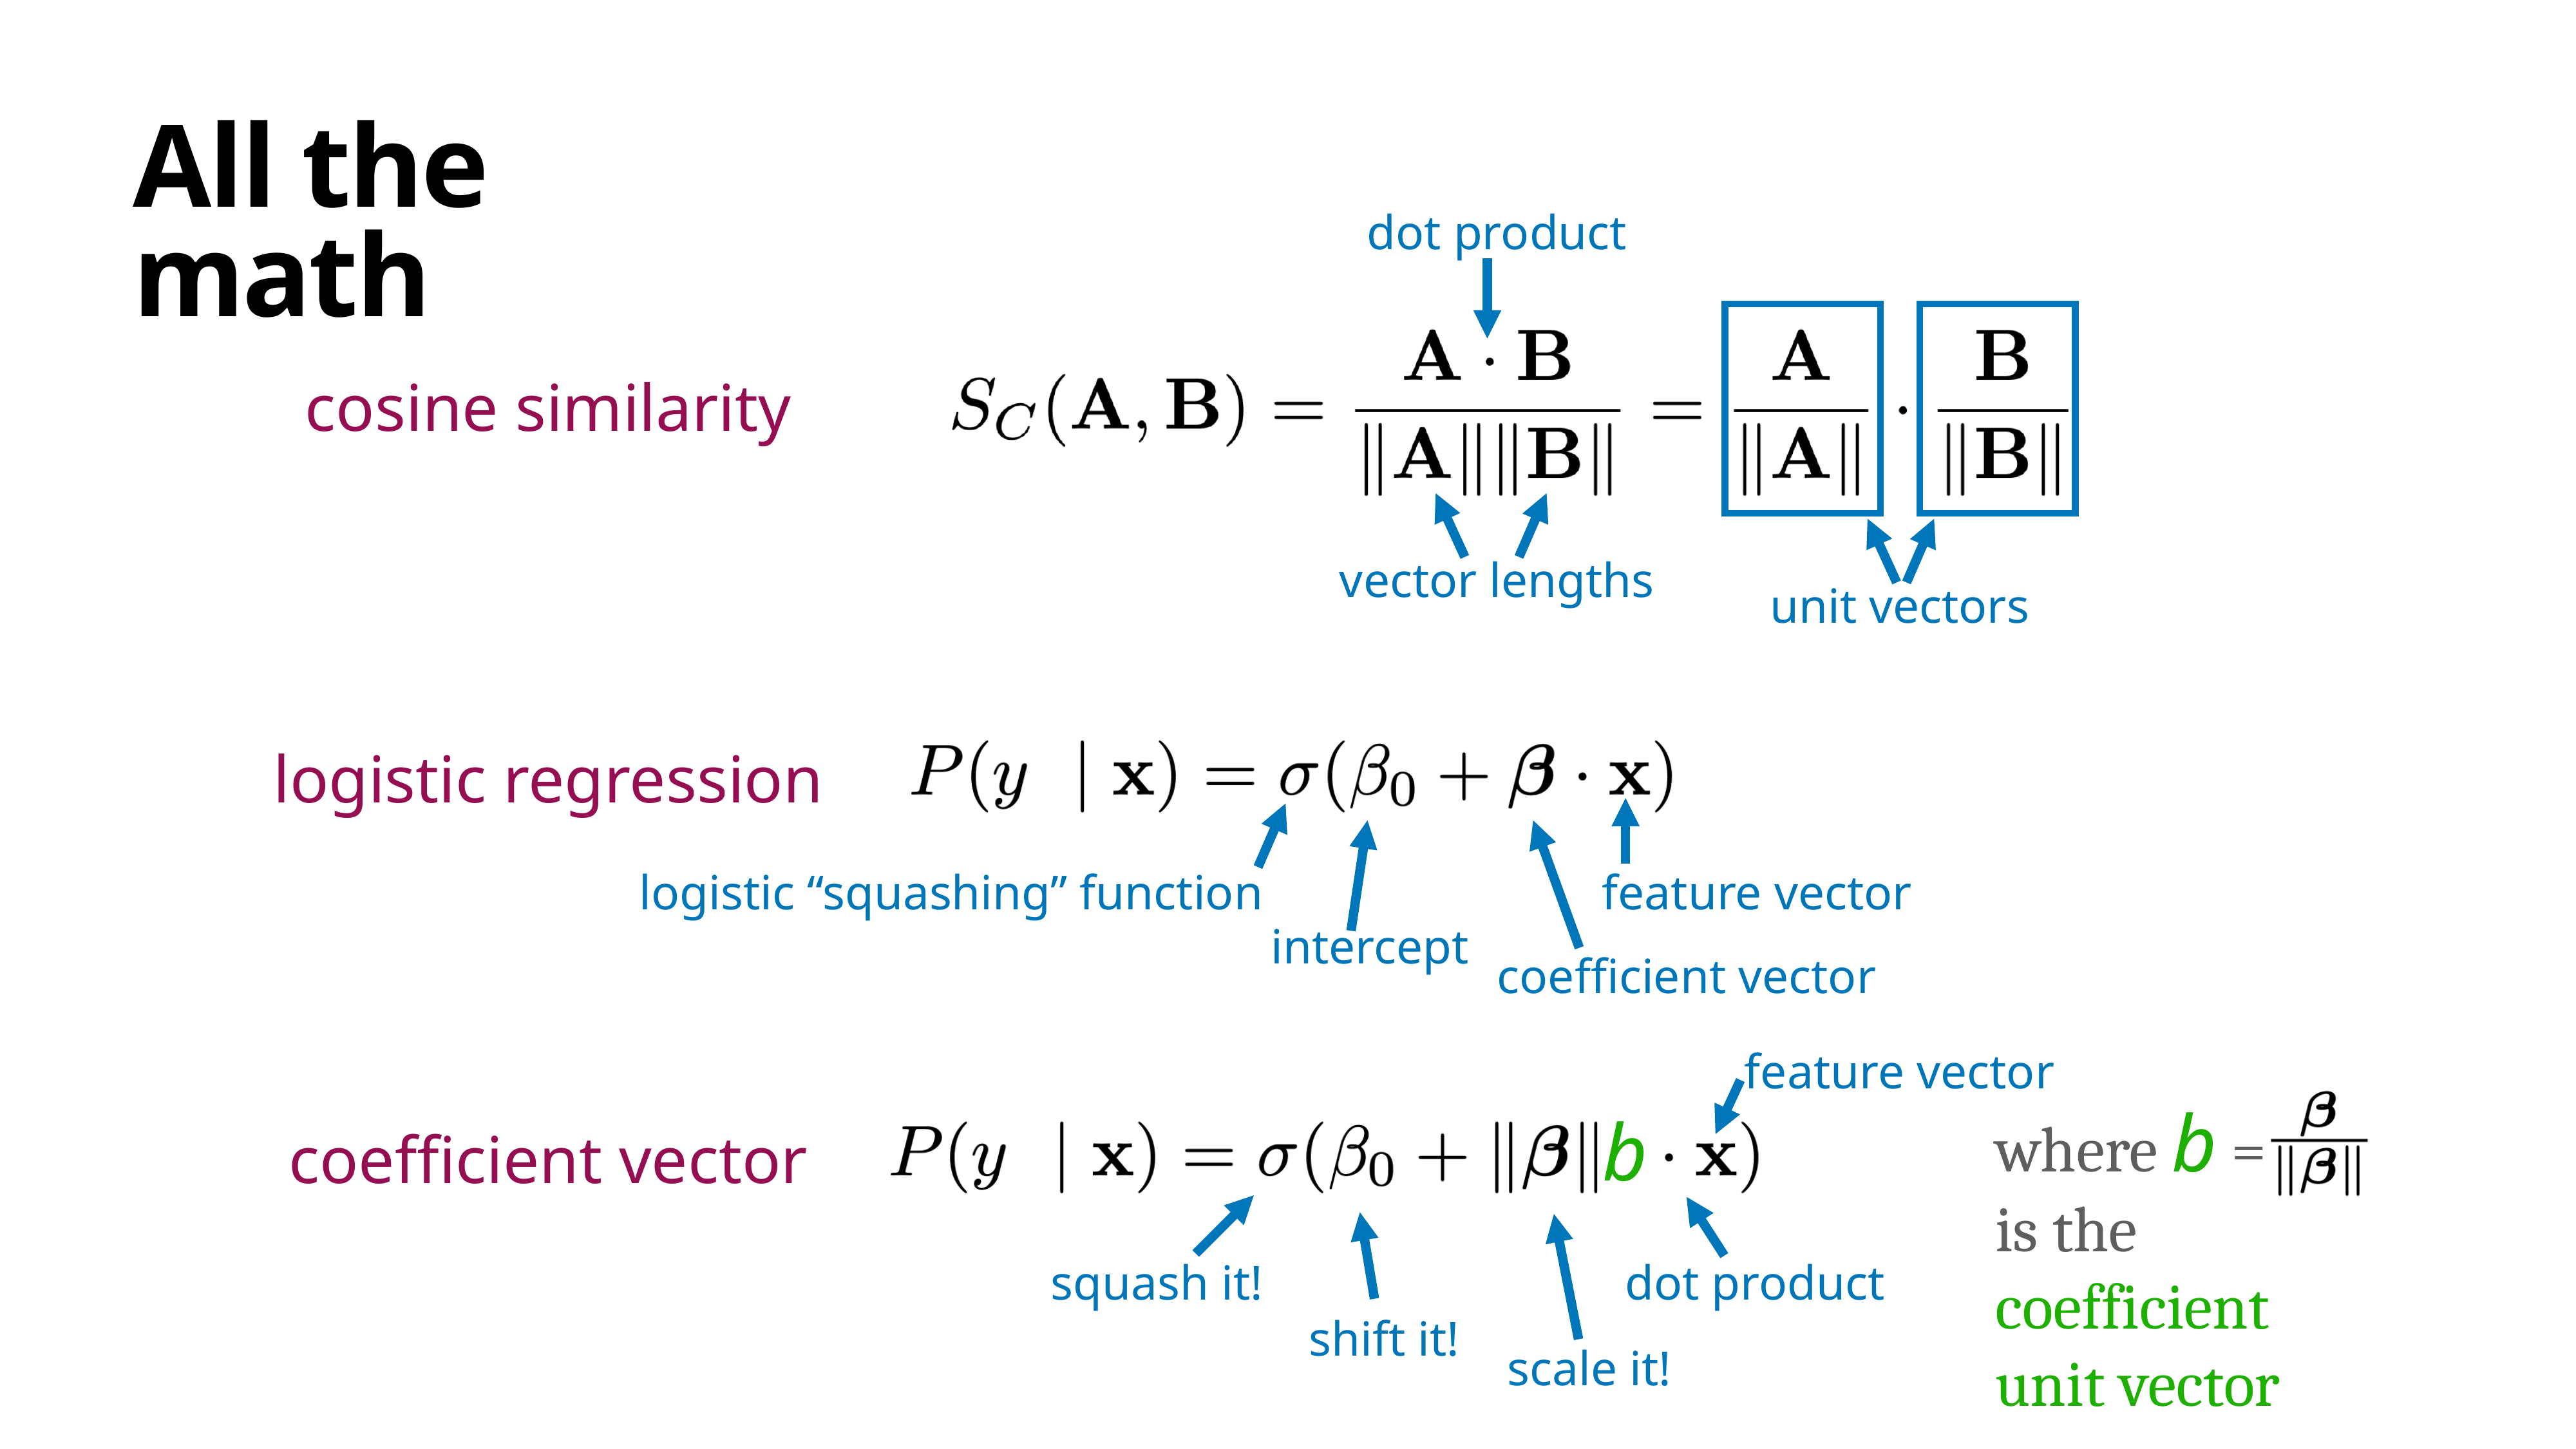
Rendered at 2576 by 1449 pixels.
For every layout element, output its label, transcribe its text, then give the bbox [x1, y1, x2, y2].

text_box coefficient vector [283, 1113, 814, 1202]
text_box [1045, 1037, 2057, 1400]
picture [869, 1094, 1045, 1221]
picture [893, 714, 1683, 798]
picture [936, 316, 1338, 513]
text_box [638, 798, 1915, 1008]
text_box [1596, 1078, 2378, 1423]
text_box logistic regression [268, 732, 829, 821]
title All the math [127, 113, 808, 266]
picture [2076, 316, 2085, 513]
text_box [1338, 197, 2076, 638]
text_box cosine similarity [299, 361, 797, 450]
